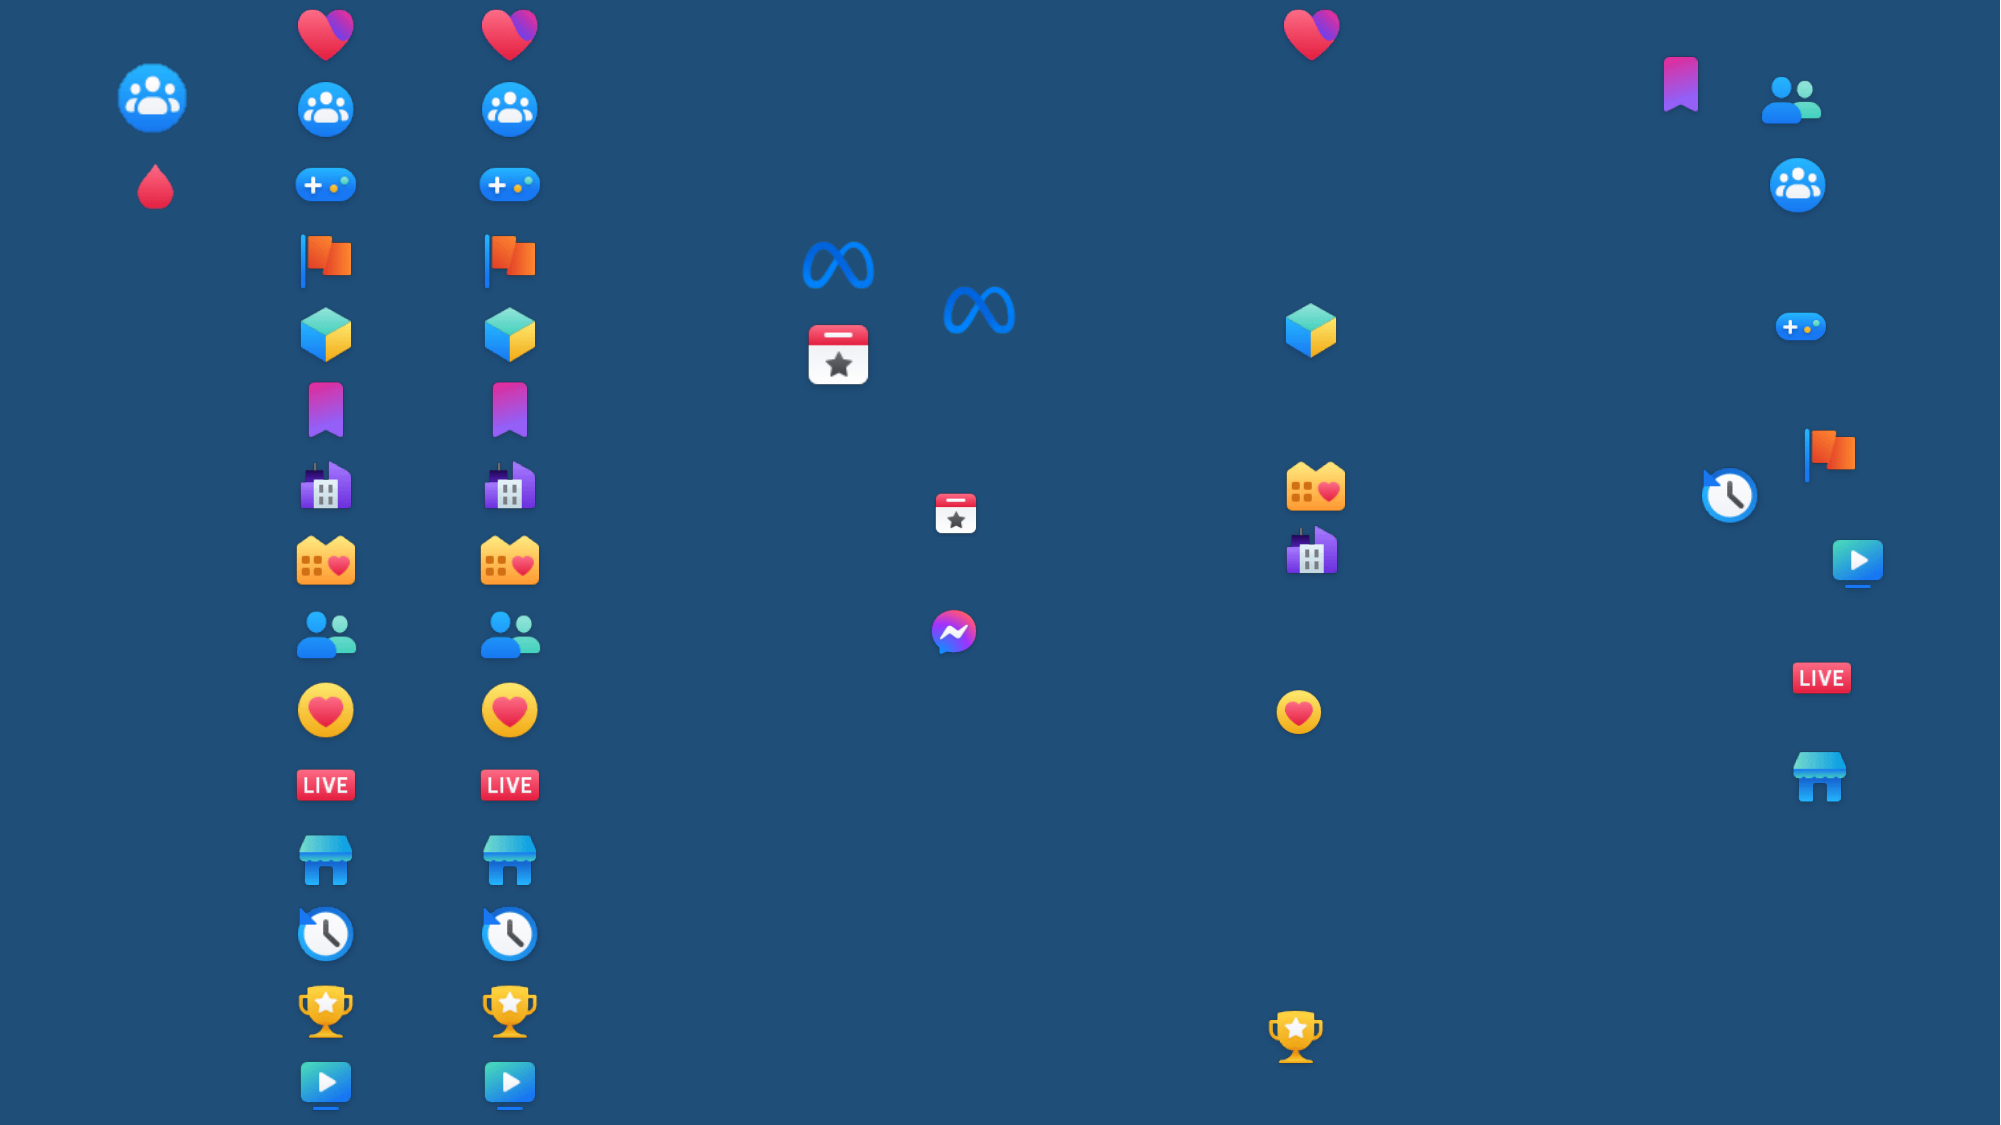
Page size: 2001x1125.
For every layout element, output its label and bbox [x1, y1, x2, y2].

picture [1258, 1000, 1334, 1076]
picture [1822, 527, 1898, 603]
picture [933, 491, 981, 537]
picture [1785, 642, 1861, 718]
picture [1269, 682, 1330, 743]
picture [1784, 739, 1860, 815]
picture [474, 0, 550, 1125]
picture [937, 267, 1027, 357]
picture [1755, 62, 1831, 138]
picture [1282, 298, 1341, 363]
picture [1799, 424, 1861, 489]
picture [1654, 52, 1710, 118]
picture [290, 0, 366, 1125]
picture [1692, 456, 1768, 532]
picture [924, 602, 985, 663]
picture [1771, 307, 1834, 346]
picture [1275, 450, 1356, 590]
picture [1767, 154, 1831, 219]
picture [1275, 0, 1352, 71]
picture [109, 53, 201, 147]
picture [129, 158, 182, 215]
picture [796, 223, 886, 402]
